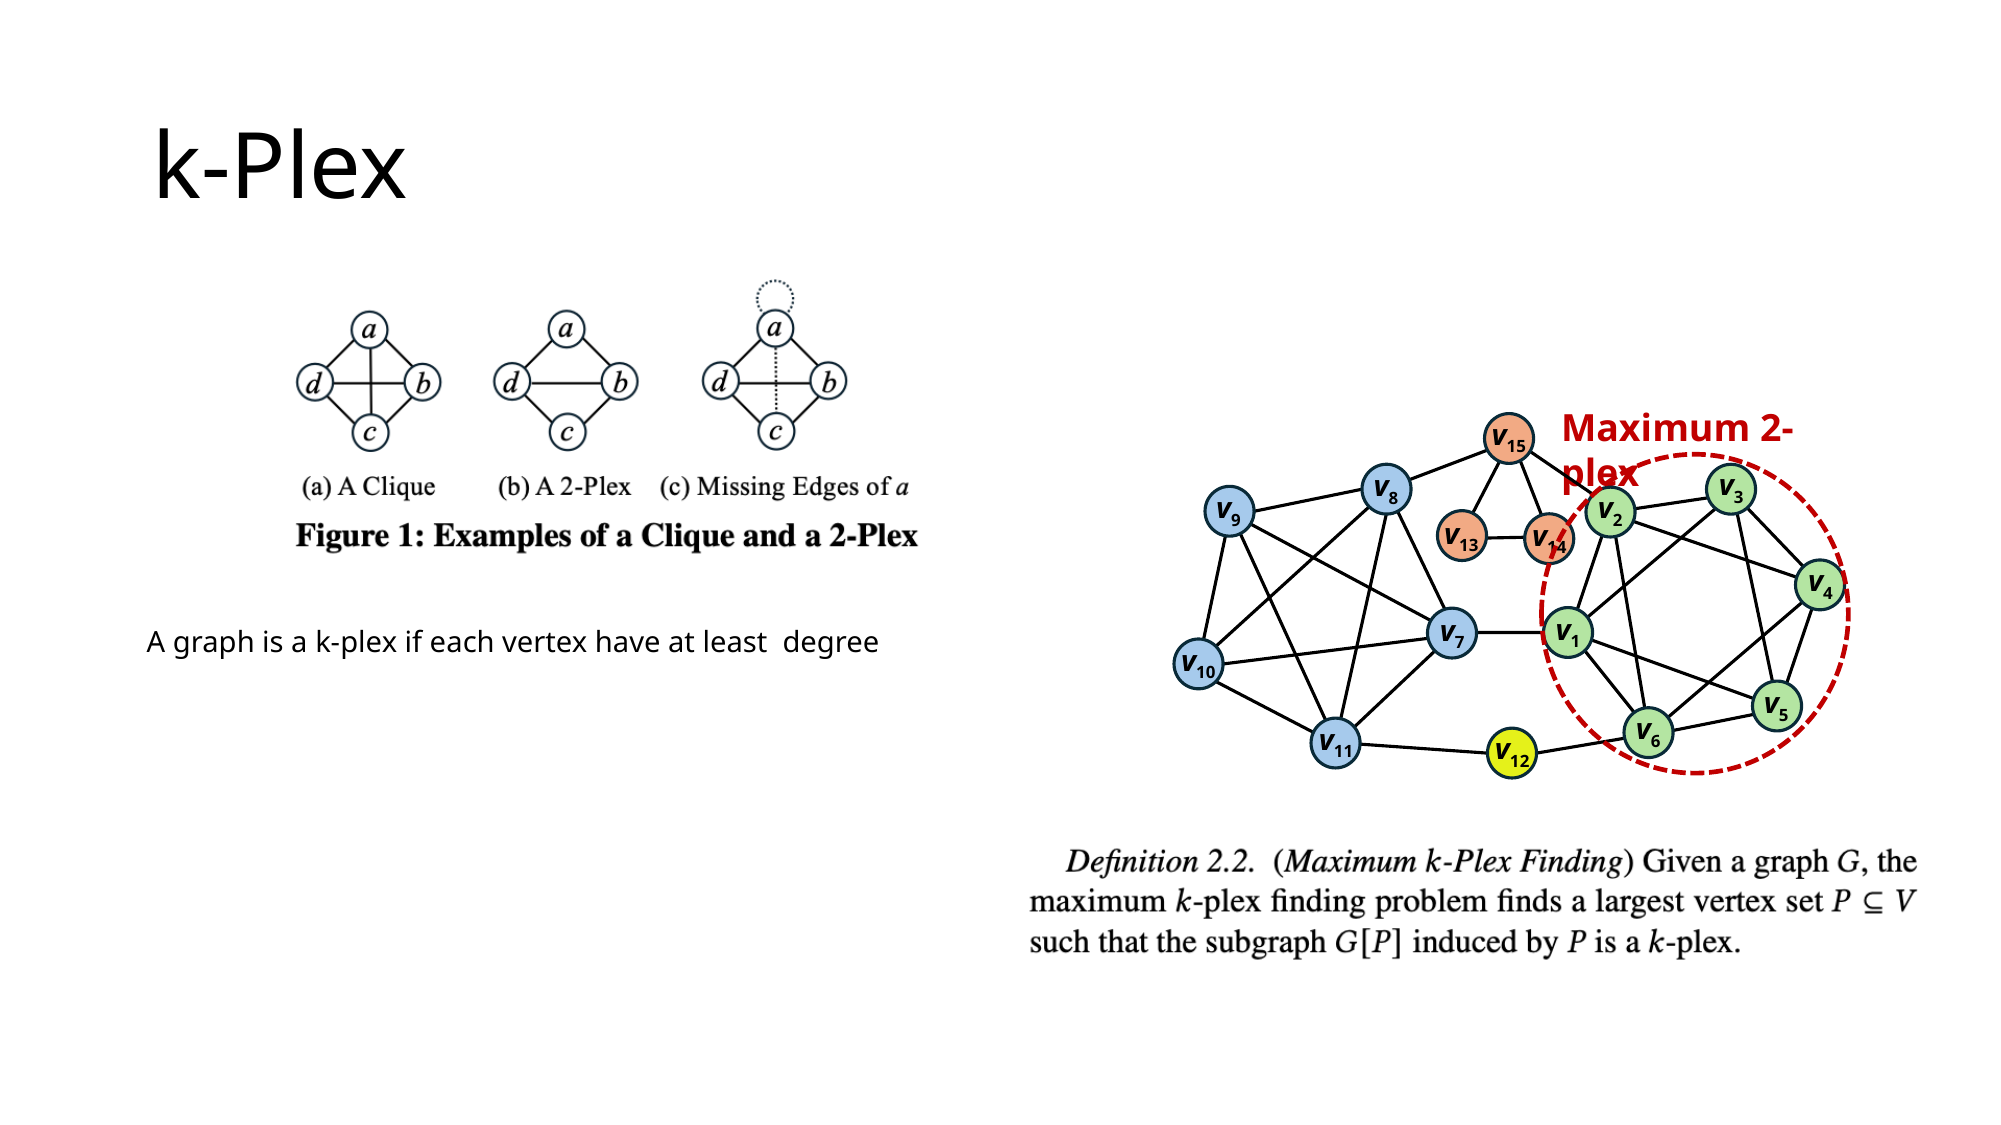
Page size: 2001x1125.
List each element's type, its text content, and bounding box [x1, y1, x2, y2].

title k-Plex [137, 59, 1863, 278]
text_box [1197, 513, 1230, 667]
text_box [1779, 513, 1821, 586]
text_box v12 [1480, 723, 1545, 778]
picture [1015, 830, 1944, 1049]
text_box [1611, 708, 1650, 734]
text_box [1428, 506, 1495, 562]
picture [265, 274, 937, 563]
text_box v11 [1303, 746, 1369, 769]
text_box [1387, 665, 1454, 742]
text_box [1253, 488, 1363, 506]
text_box Maximum 2-plex [1546, 396, 1843, 502]
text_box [1370, 513, 1387, 634]
text_box v1 [1540, 634, 1547, 659]
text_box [1568, 631, 1779, 708]
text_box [1370, 510, 1454, 633]
text_box v3 [1736, 459, 1759, 468]
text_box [1512, 496, 1551, 536]
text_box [1571, 708, 1611, 734]
text_box v8 [1358, 460, 1414, 510]
text_box v9 [1201, 482, 1256, 513]
text_box v7 [1457, 604, 1480, 631]
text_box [1650, 513, 1732, 586]
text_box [1510, 437, 1594, 496]
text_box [1389, 440, 1510, 488]
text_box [1230, 665, 1334, 743]
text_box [1338, 742, 1489, 754]
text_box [1535, 735, 1639, 754]
text_box v4 [1838, 555, 1848, 592]
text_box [1388, 492, 1457, 510]
text_box v10 [1166, 634, 1230, 690]
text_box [1648, 586, 1821, 735]
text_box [1222, 634, 1456, 665]
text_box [1515, 509, 1583, 565]
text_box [1611, 513, 1650, 631]
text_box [1779, 491, 1822, 586]
text_box [1541, 565, 1568, 704]
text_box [1732, 491, 1779, 631]
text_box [1460, 488, 1512, 536]
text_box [1215, 681, 1338, 746]
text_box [1334, 665, 1387, 743]
text_box v7 [1454, 633, 1480, 660]
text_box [1215, 506, 1370, 647]
text_box [1594, 454, 1793, 493]
text_box v2 [1594, 482, 1607, 492]
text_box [1571, 493, 1732, 631]
text_box v15 [1476, 408, 1542, 437]
text_box [1821, 524, 1849, 705]
text_box [1594, 734, 1795, 774]
